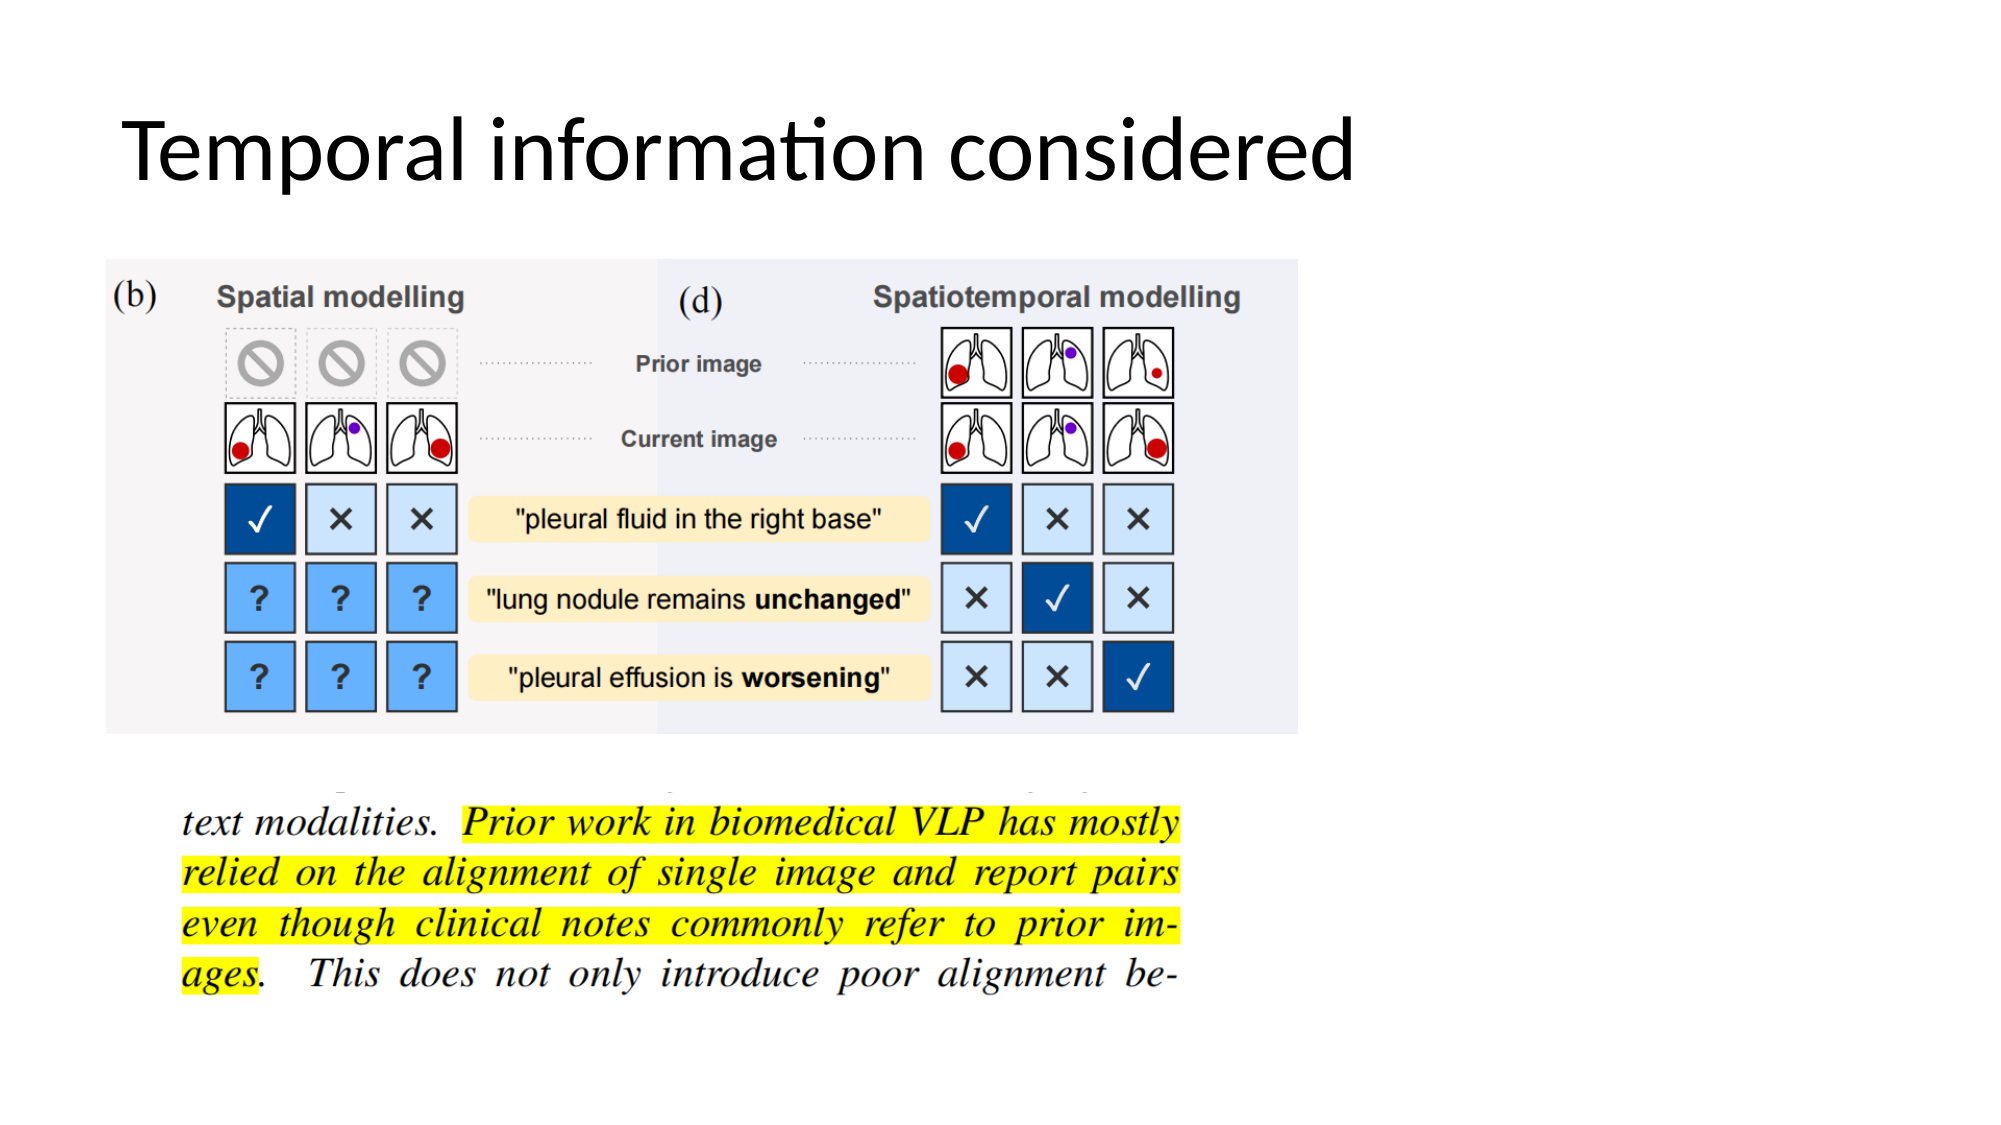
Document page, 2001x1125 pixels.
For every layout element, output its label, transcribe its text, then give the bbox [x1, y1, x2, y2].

picture [105, 259, 1299, 759]
title Temporal information considered [106, 42, 1832, 260]
picture [162, 791, 1242, 1006]
